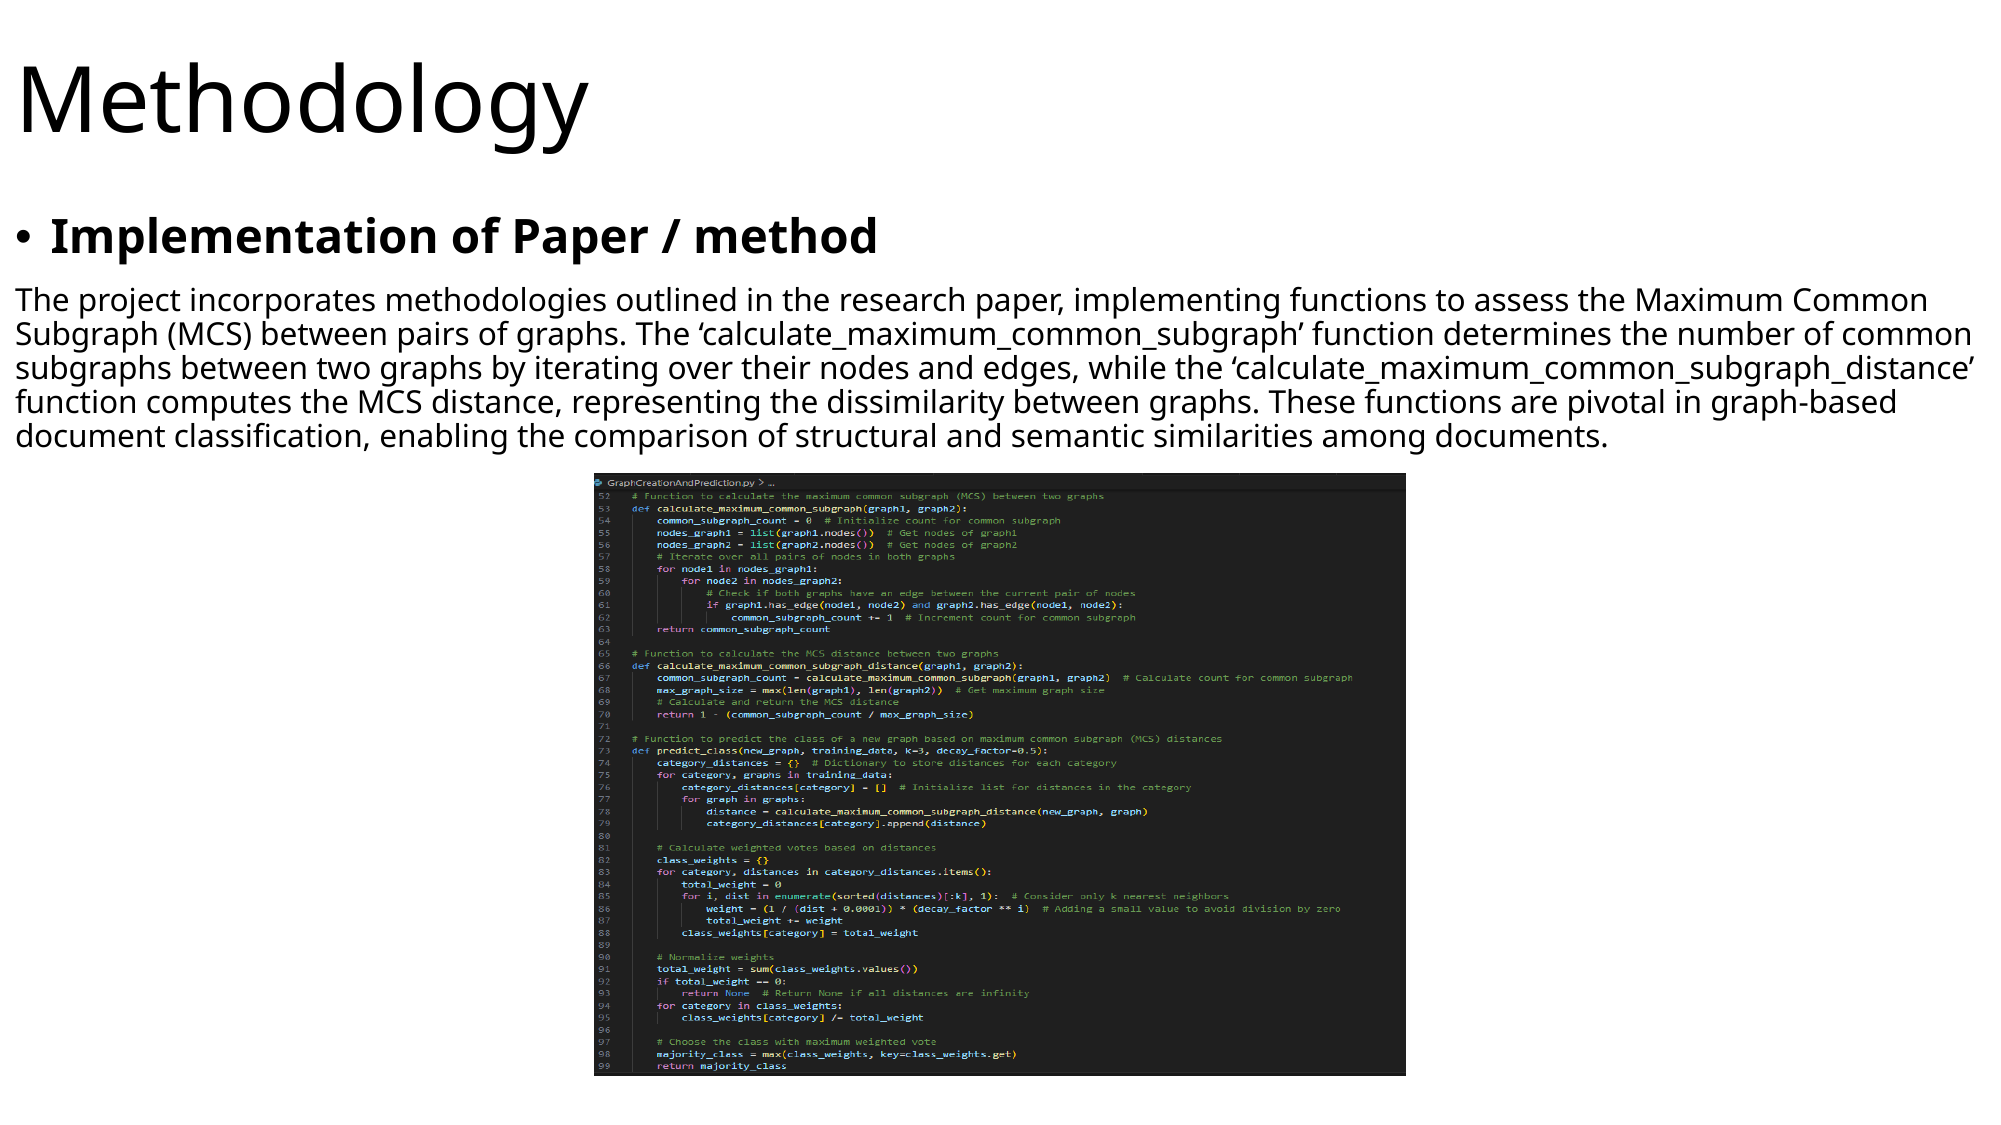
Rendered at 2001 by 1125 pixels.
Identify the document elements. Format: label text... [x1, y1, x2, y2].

list Implementation of Paper / method The project incorporates methodologies outlined in the research paper, implementing functions to assess the Maximum Common Subgraph (MCS) between pairs of graphs. The ‘calculate_maximum_common_subgraph’ function determines the number of common subgraphs between two graphs by iterating over their nodes and edges, while the ‘calculate_maximum_common_subgraph_distance’ function computes the MCS distance, representing the dissimilarity between graphs. These functions are pivotal in graph-based document classification, enabling the comparison of structural and semantic similarities among documents. [0, 205, 2000, 474]
picture [593, 472, 1407, 1076]
title Methodology [0, 0, 2000, 205]
